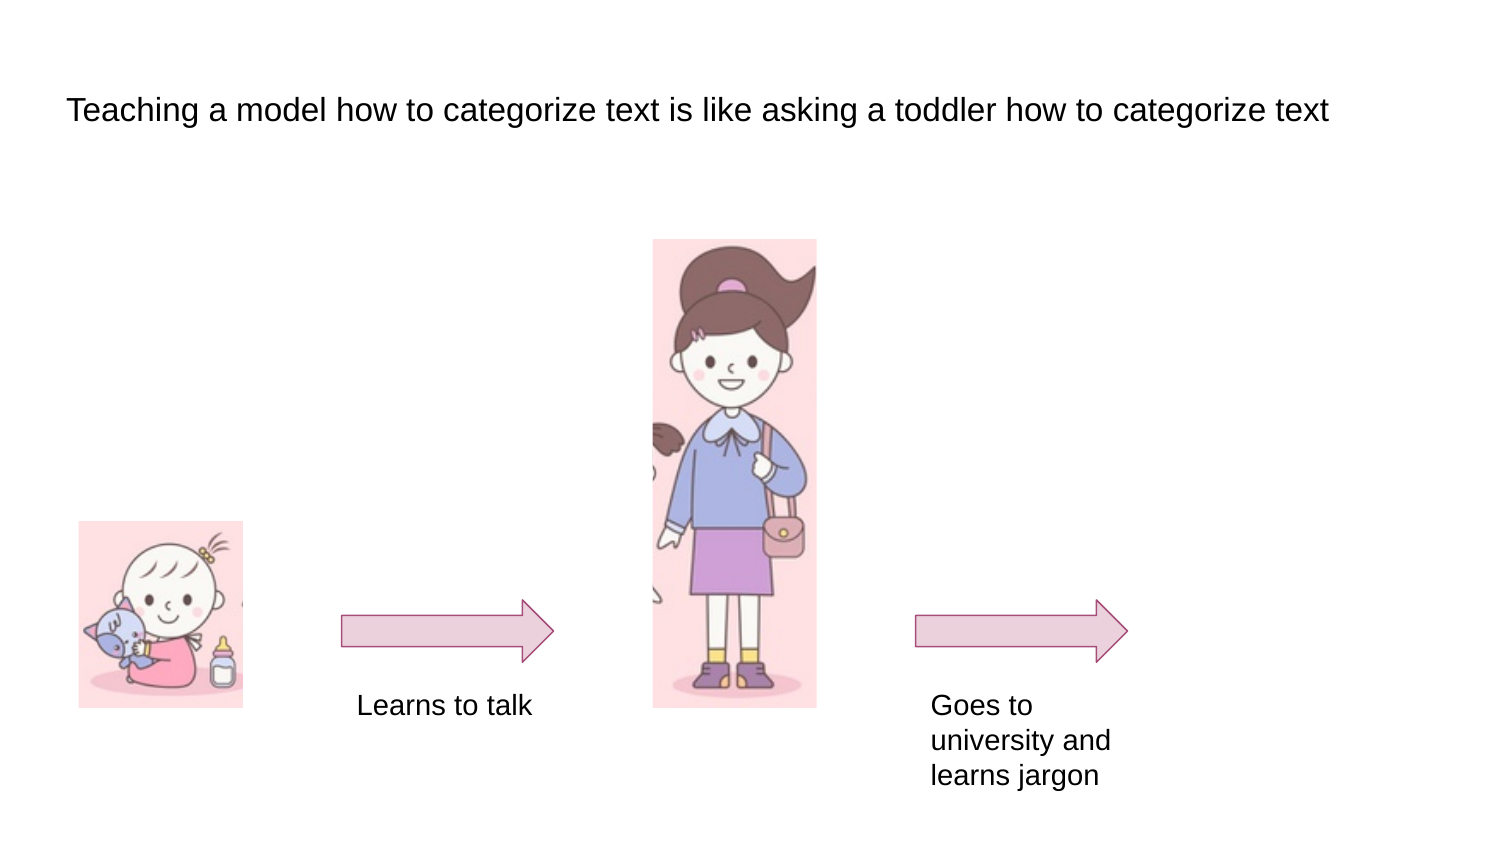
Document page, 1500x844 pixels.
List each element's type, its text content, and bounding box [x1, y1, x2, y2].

text_box Goes to university and learns jargon [915, 671, 1147, 807]
picture [652, 239, 817, 709]
text_box [915, 599, 1128, 663]
text_box Learns to talk [341, 671, 573, 737]
picture [78, 520, 244, 709]
title Teaching a model how to categorize text is like asking a toddler how to categorize text [51, 72, 1449, 167]
text_box [341, 599, 554, 663]
